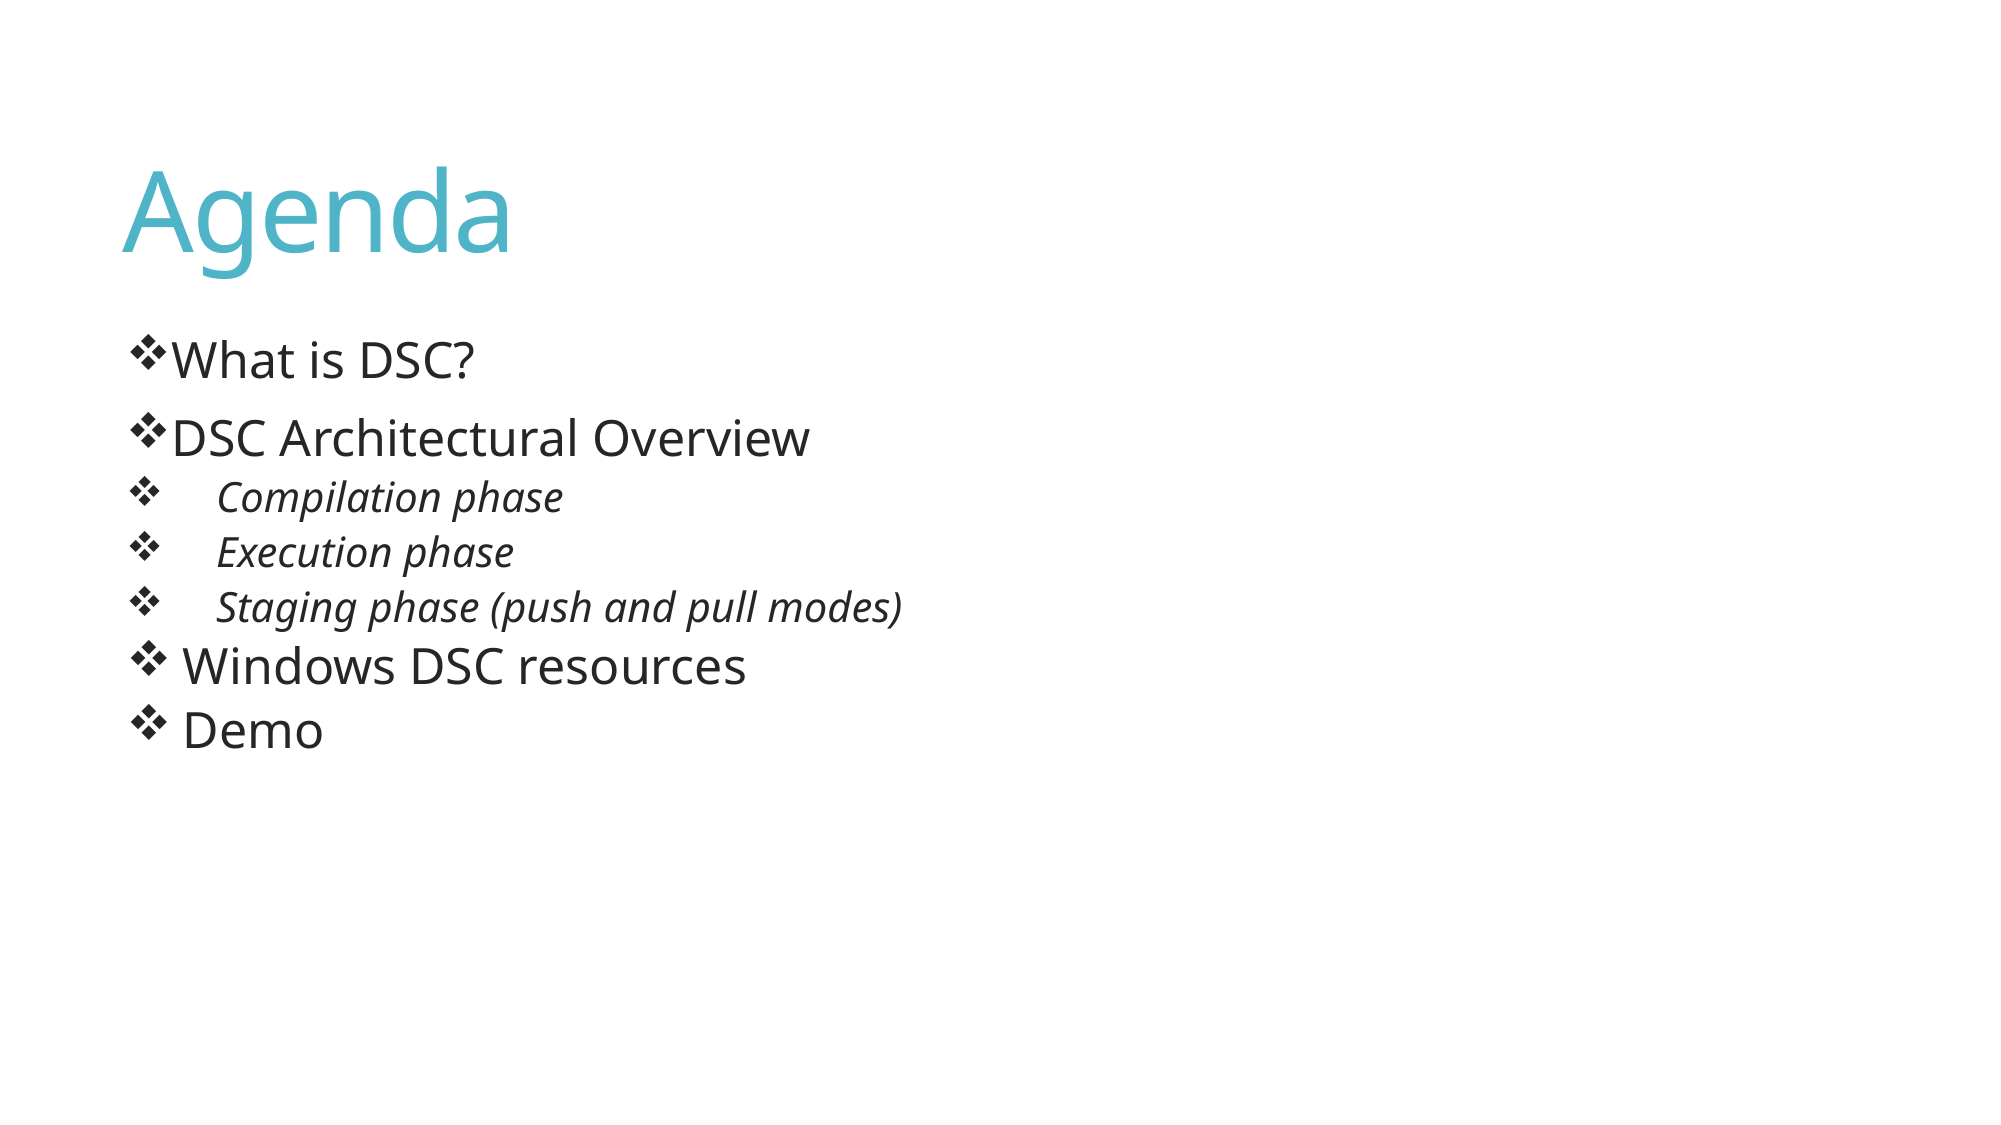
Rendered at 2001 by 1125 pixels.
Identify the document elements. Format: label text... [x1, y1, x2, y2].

title Agenda [107, 81, 1875, 354]
list What is DSC? DSC Architectural Overview Compilation phase Execution phase Staging phase (push and pull modes) Windows DSC resources Demo [111, 329, 1876, 948]
